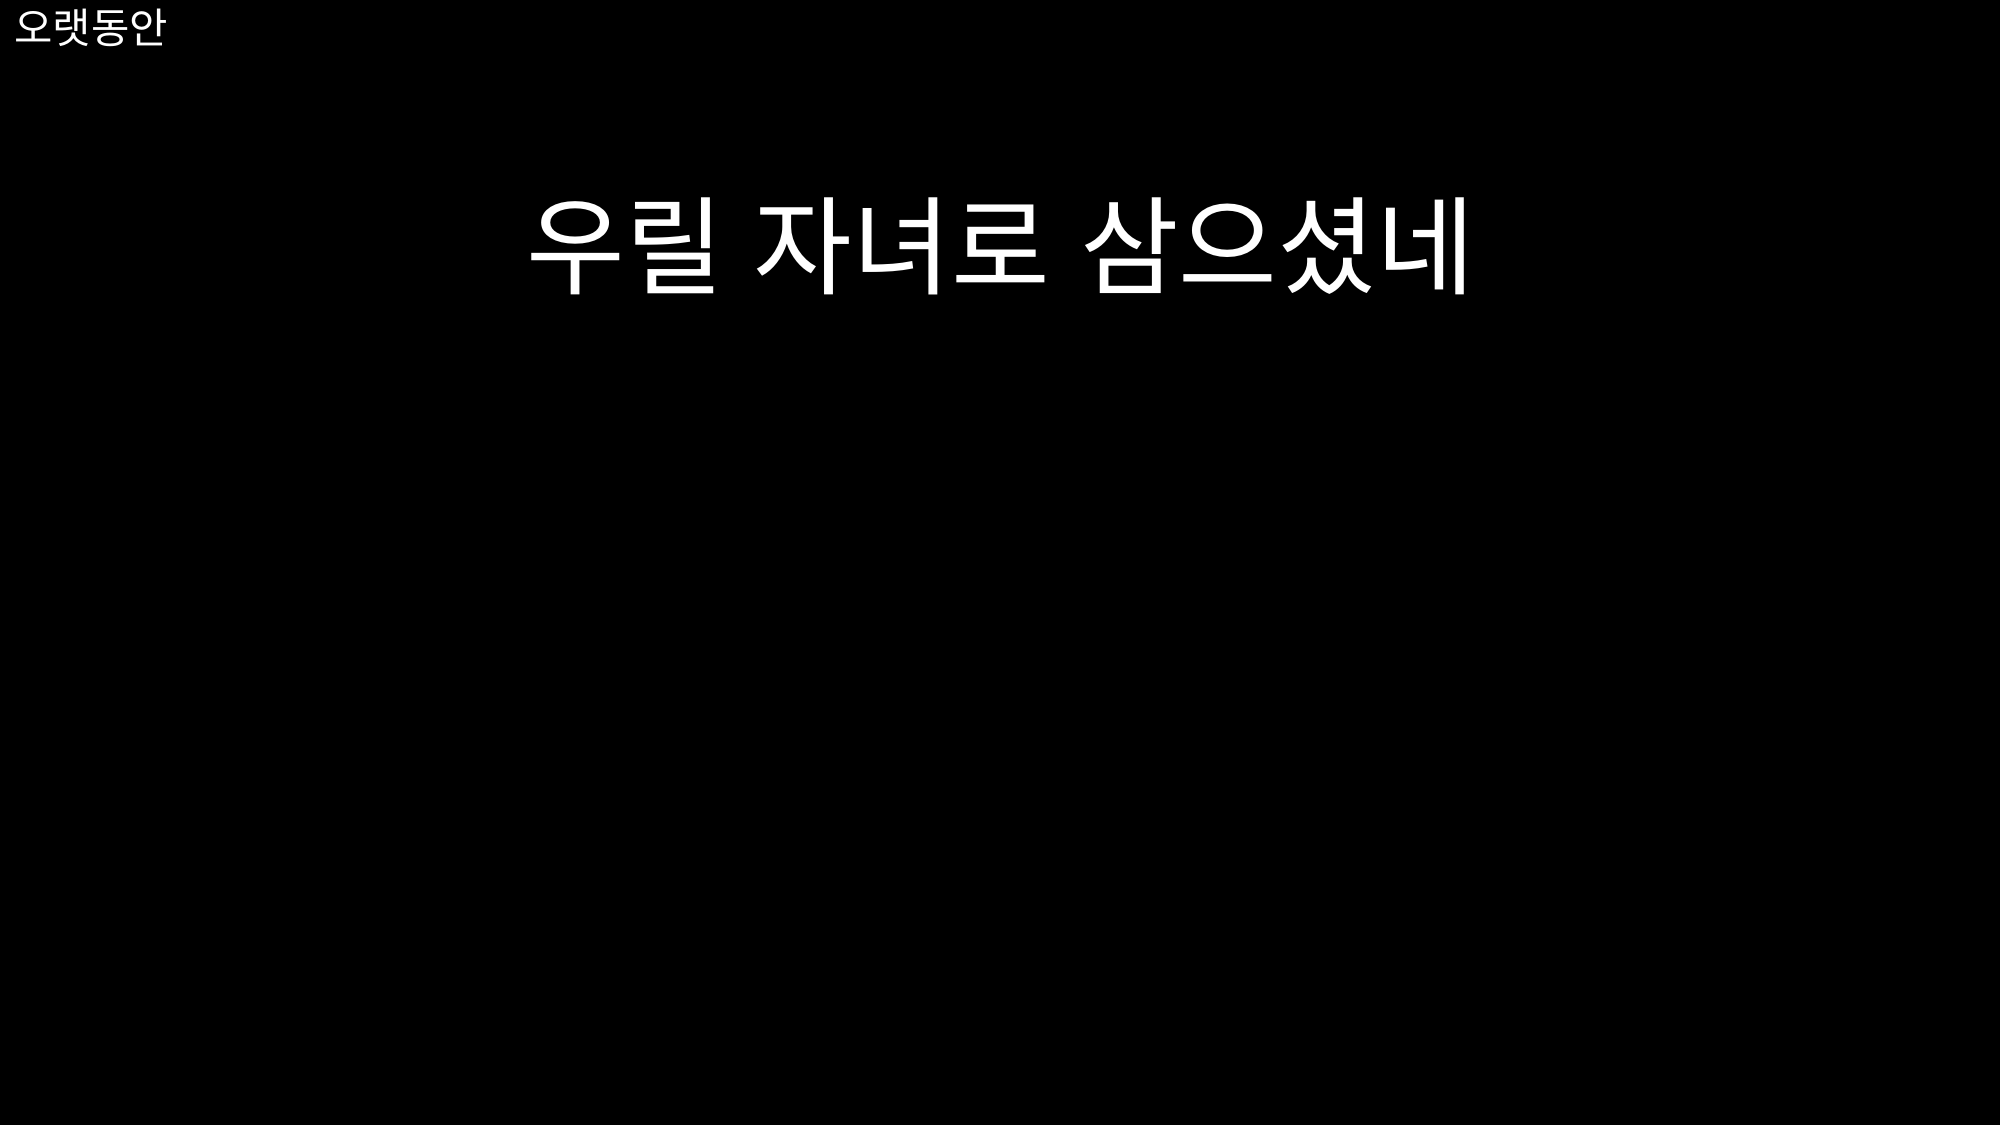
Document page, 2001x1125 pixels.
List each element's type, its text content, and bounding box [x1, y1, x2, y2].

subtitle 우릴 자녀로 삼으셨네 [0, 0, 2000, 777]
